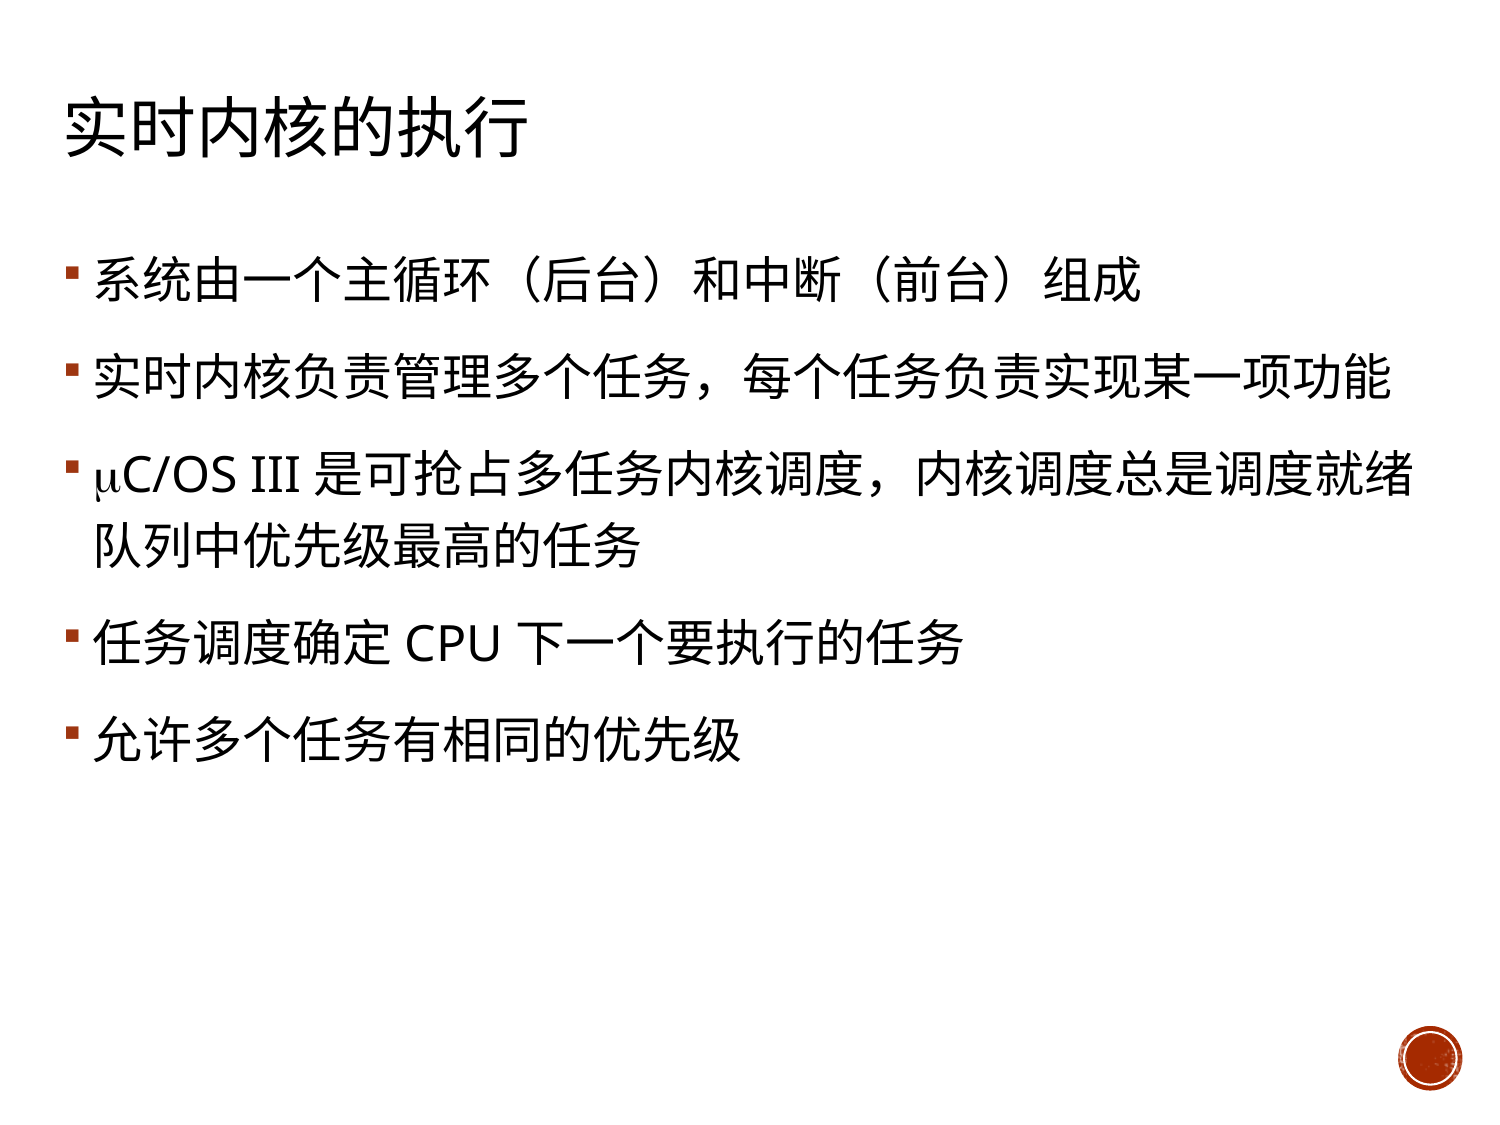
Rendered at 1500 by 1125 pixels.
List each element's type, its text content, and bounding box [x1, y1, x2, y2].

list 系统由一个主循环（后台）和中断（前台）组成 实时内核负责管理多个任务，每个任务负责实现某一项功能 C/OS III是可抢占多任务内核调度，内核调度总是调度就绪队列中优先级最高的任务 任务调度确定CPU下一个要执行的任务 允许多个任务有相同的优先级 [47, 228, 1471, 1013]
title 实时内核的执行 [47, 46, 1471, 215]
